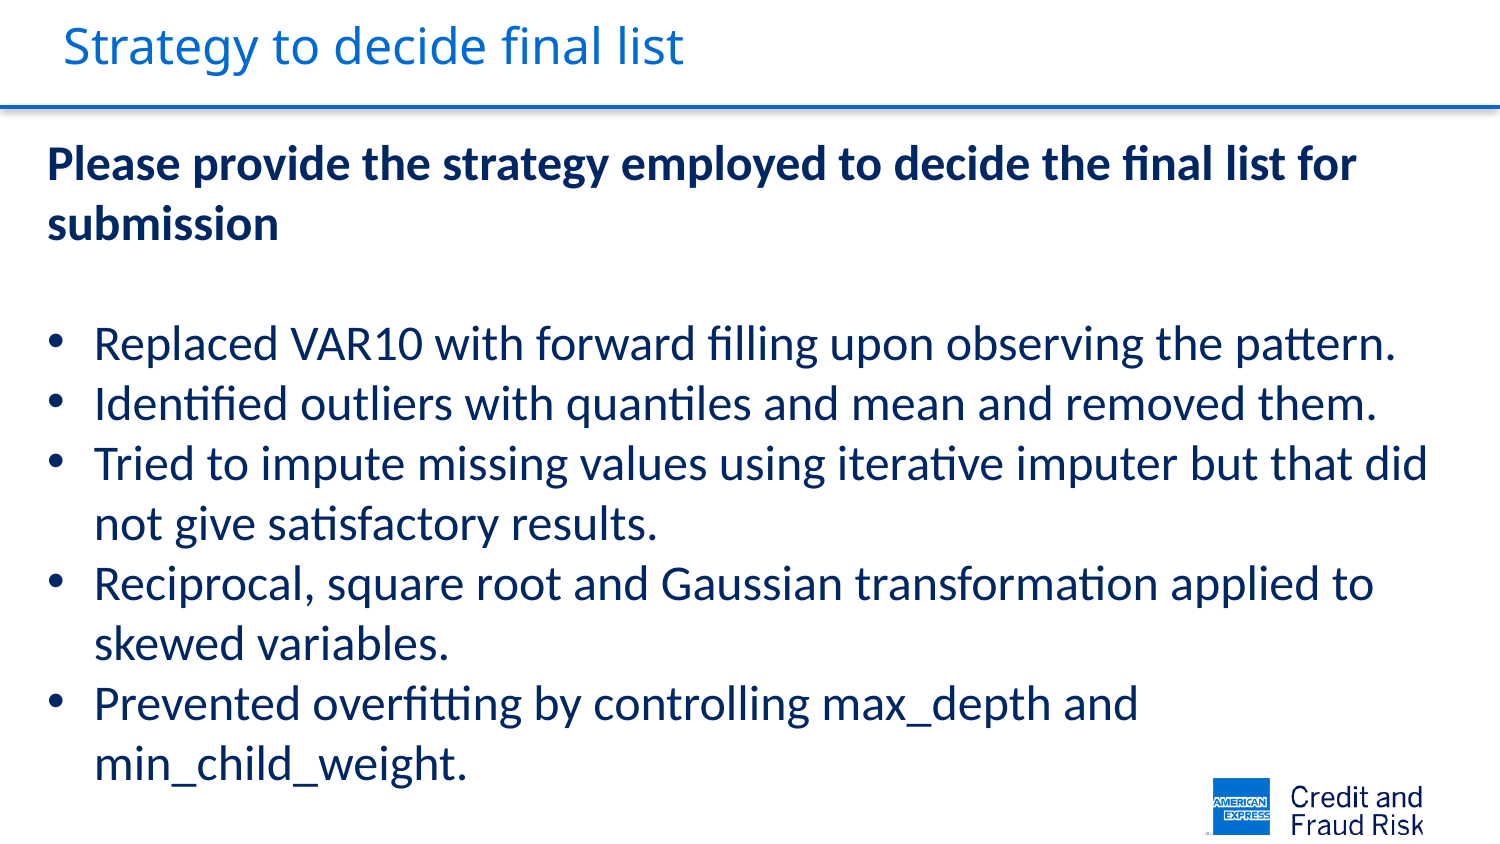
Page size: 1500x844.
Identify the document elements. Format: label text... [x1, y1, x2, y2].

text_box Please provide the strategy employed to decide the final list for submission Replaced VAR10 with forward filling upon observing the pattern. Identified outliers with quantiles and mean and removed them. Tried to impute missing values using iterative imputer but that did not give satisfactory results. Reciprocal, square root and Gaussian transformation applied to skewed variables. Prevented overfitting by controlling max_depth and min_child_weight. [32, 123, 1477, 844]
title Strategy to decide final list [63, 24, 1414, 103]
title Strategy to decide final list [63, 118, 1414, 123]
